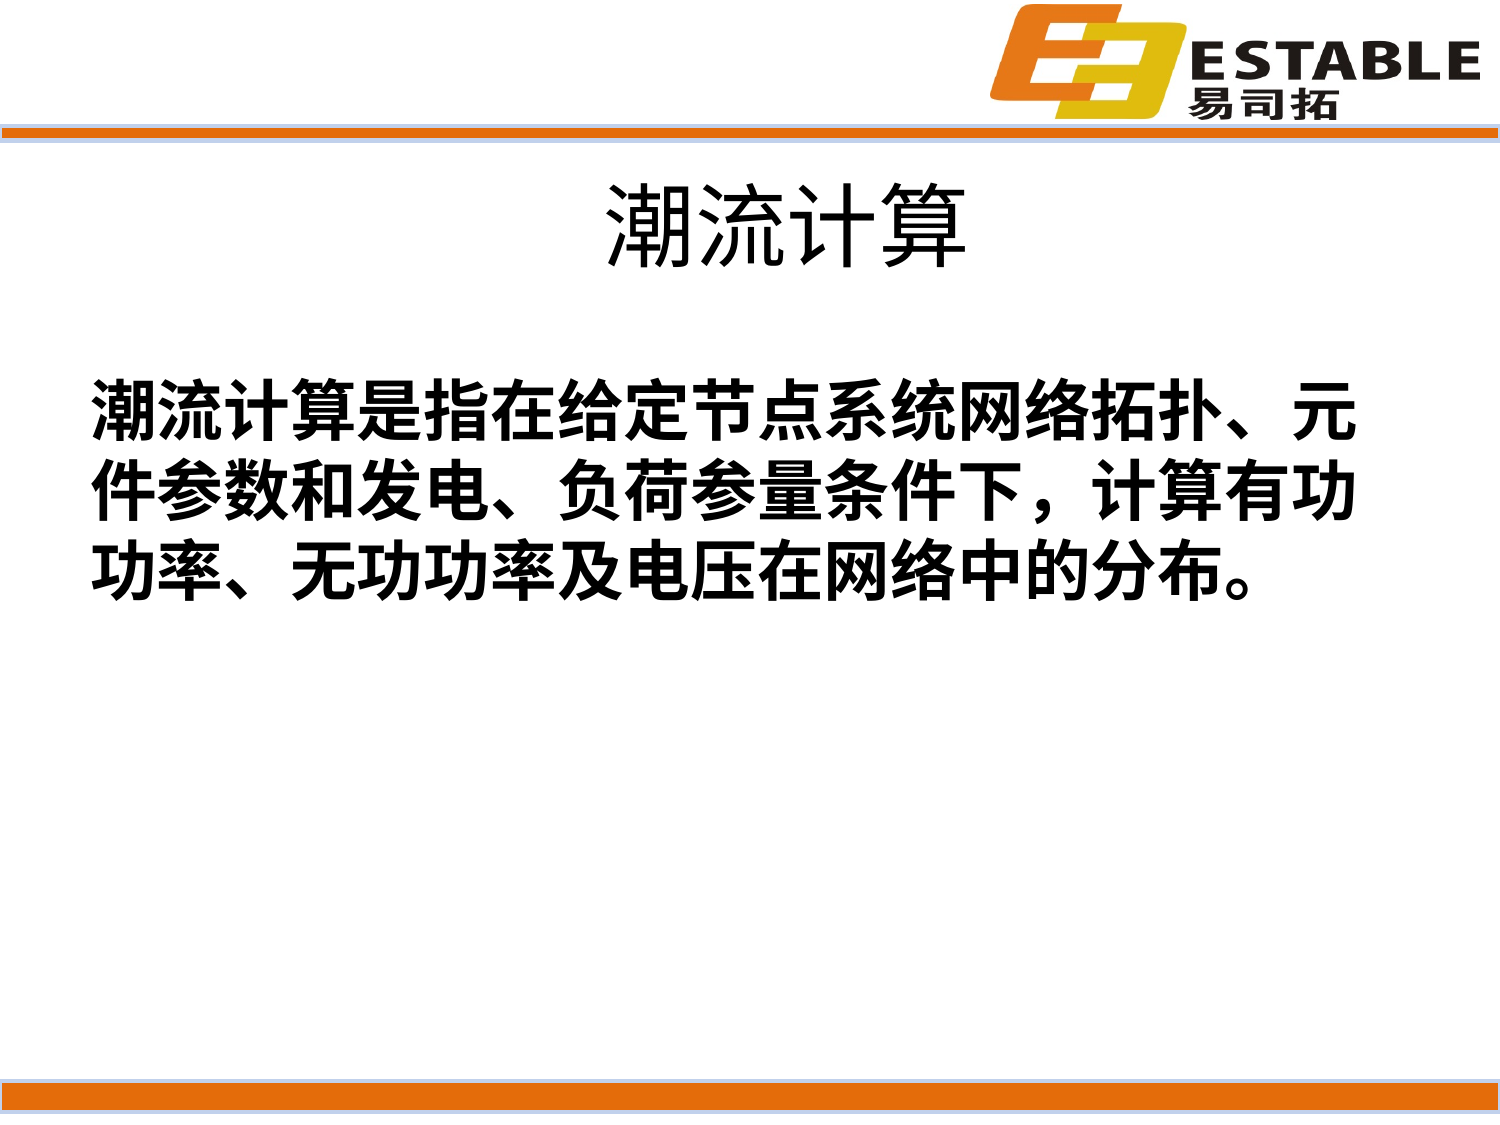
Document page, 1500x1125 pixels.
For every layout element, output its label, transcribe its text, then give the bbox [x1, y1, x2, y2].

title 潮流计算 [112, 160, 1463, 349]
list 潮流计算是指在给定节点系统网络拓扑、元件参数和发电、负荷参量条件下，计算有功功率、无功功率及电压在网络中的分布。 [75, 361, 1425, 1005]
picture [990, 4, 1480, 120]
